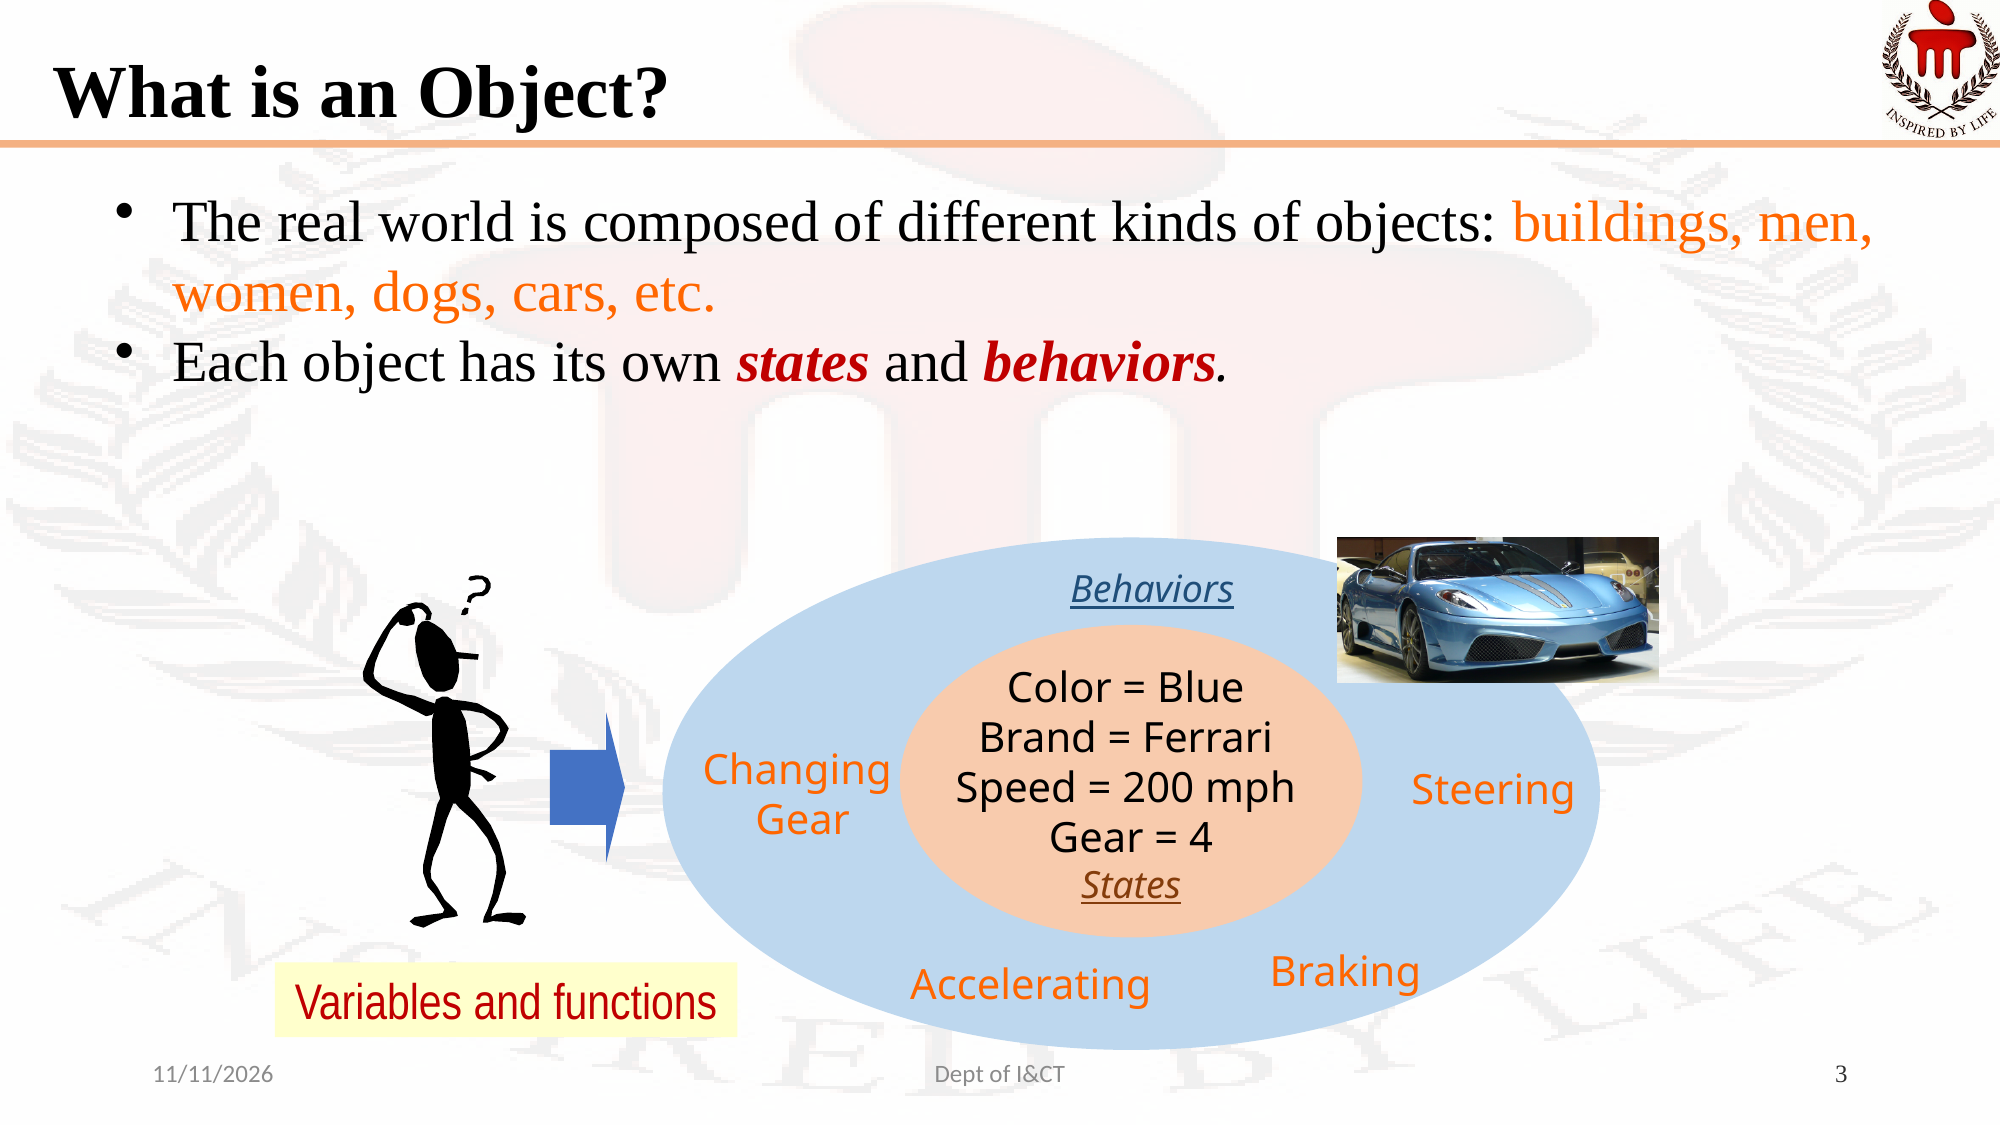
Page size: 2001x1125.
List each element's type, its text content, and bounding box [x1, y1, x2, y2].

text_box [549, 712, 625, 863]
text_box Braking [1254, 937, 1437, 1003]
footer Dept of I&CT [662, 1042, 1338, 1103]
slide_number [137, 1042, 588, 1103]
text_box What is an Object? [38, 35, 1577, 140]
text_box The real world is composed of different kinds of objects: buildings, men, women, dogs, cars, etc. Each object has its own states and behaviors. [99, 175, 1921, 463]
slide_number 3 [1412, 1042, 1863, 1103]
text_box Variables and functions [274, 962, 738, 1038]
picture [1337, 537, 1659, 683]
text_box Behaviors [1055, 558, 1250, 618]
text_box Changing Gear [687, 735, 918, 851]
text_box Color = Blue Brand = Ferrari Speed = 200 mph Gear = 4 States [910, 624, 1363, 938]
text_box Accelerating [895, 950, 1167, 1016]
text_box [374, 137, 1675, 175]
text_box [362, 574, 527, 928]
text_box [662, 537, 1600, 1042]
text_box Steering [1396, 755, 1591, 820]
picture [1882, 0, 2000, 140]
